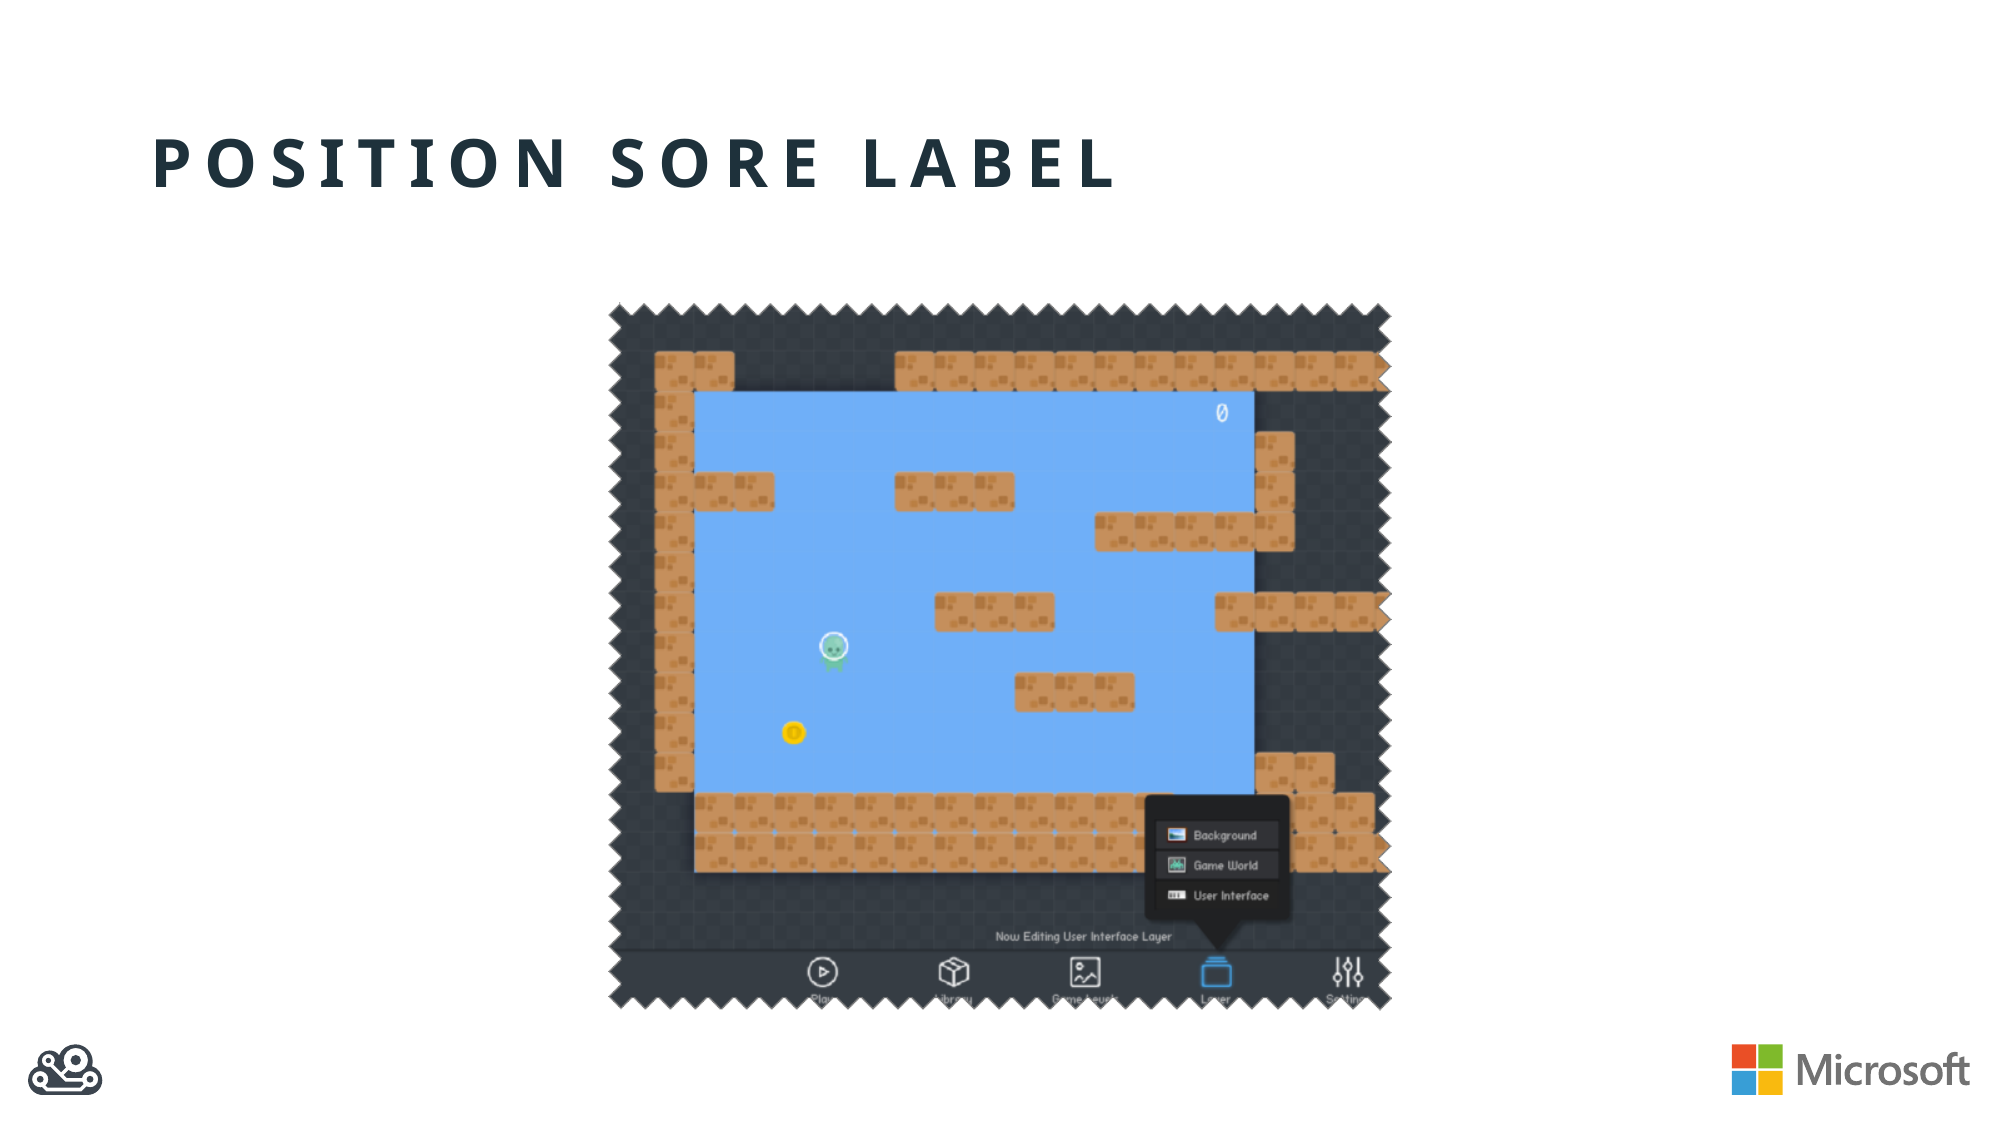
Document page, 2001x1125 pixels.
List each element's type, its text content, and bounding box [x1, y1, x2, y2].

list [607, 302, 1393, 1011]
title Position sore label [135, 57, 1860, 275]
